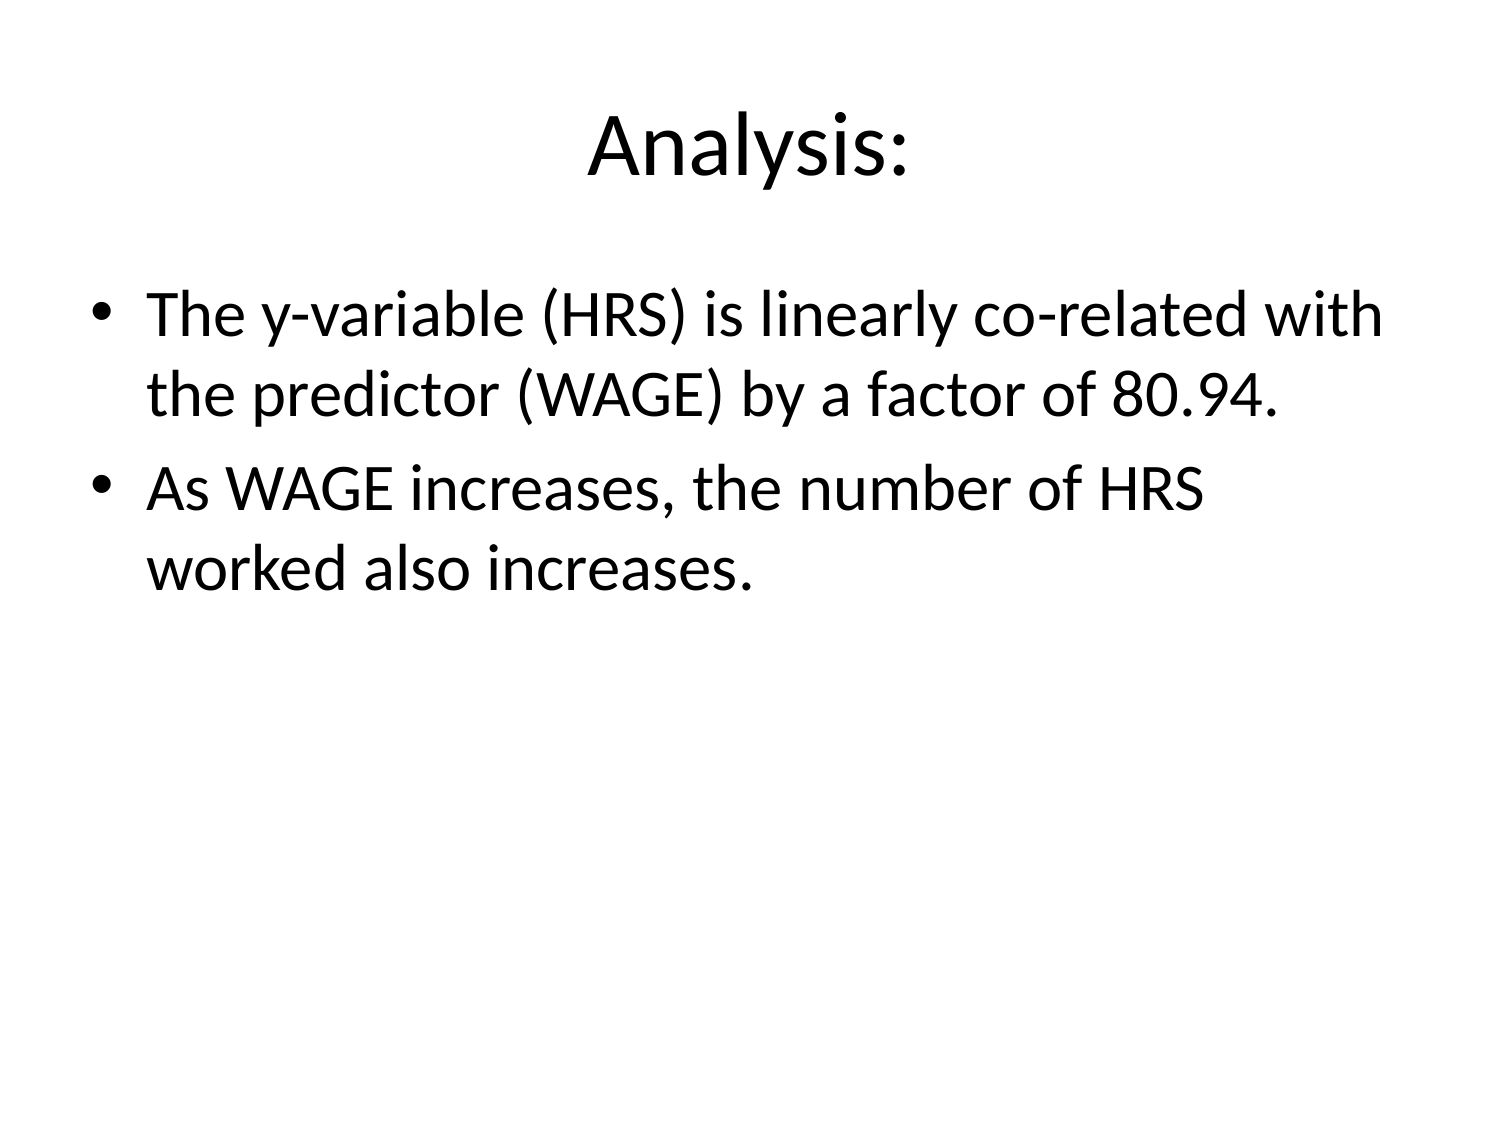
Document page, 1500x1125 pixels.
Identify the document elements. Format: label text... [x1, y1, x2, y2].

title Analysis: [75, 45, 1425, 233]
list The y-variable (HRS) is linearly co-related with the predictor (WAGE) by a factor of 80.94. As WAGE increases, the number of HRS worked also increases. [75, 262, 1425, 1005]
